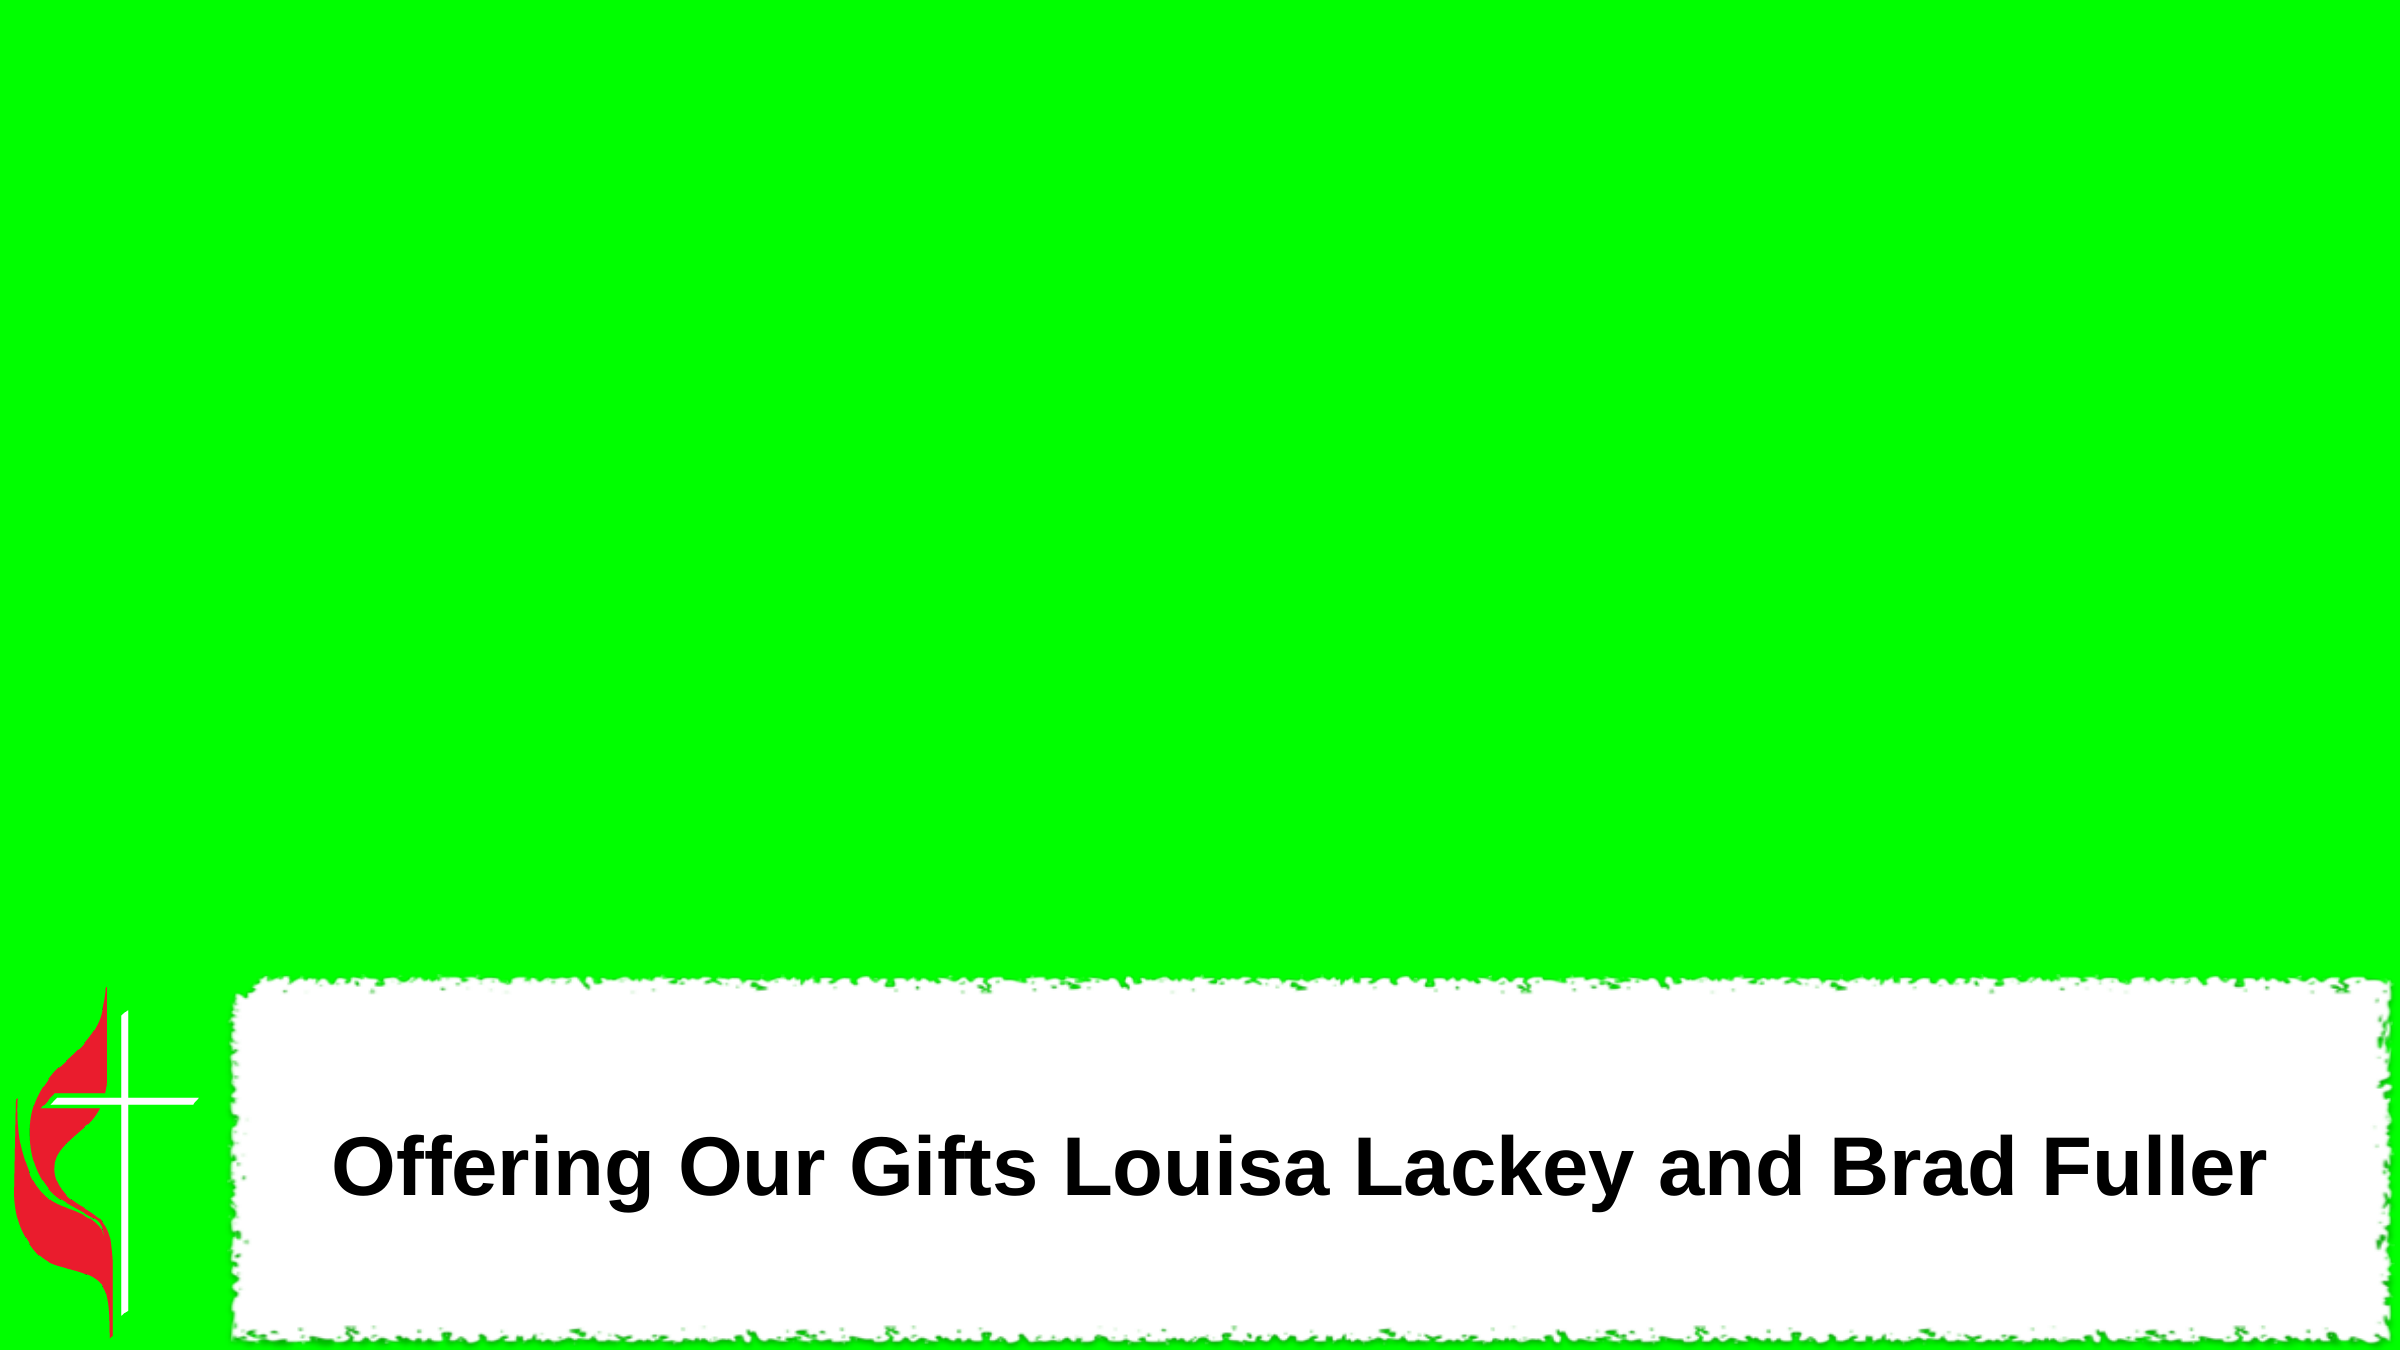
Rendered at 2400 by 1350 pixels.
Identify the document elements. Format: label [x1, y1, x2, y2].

picture [0, 974, 2400, 1350]
